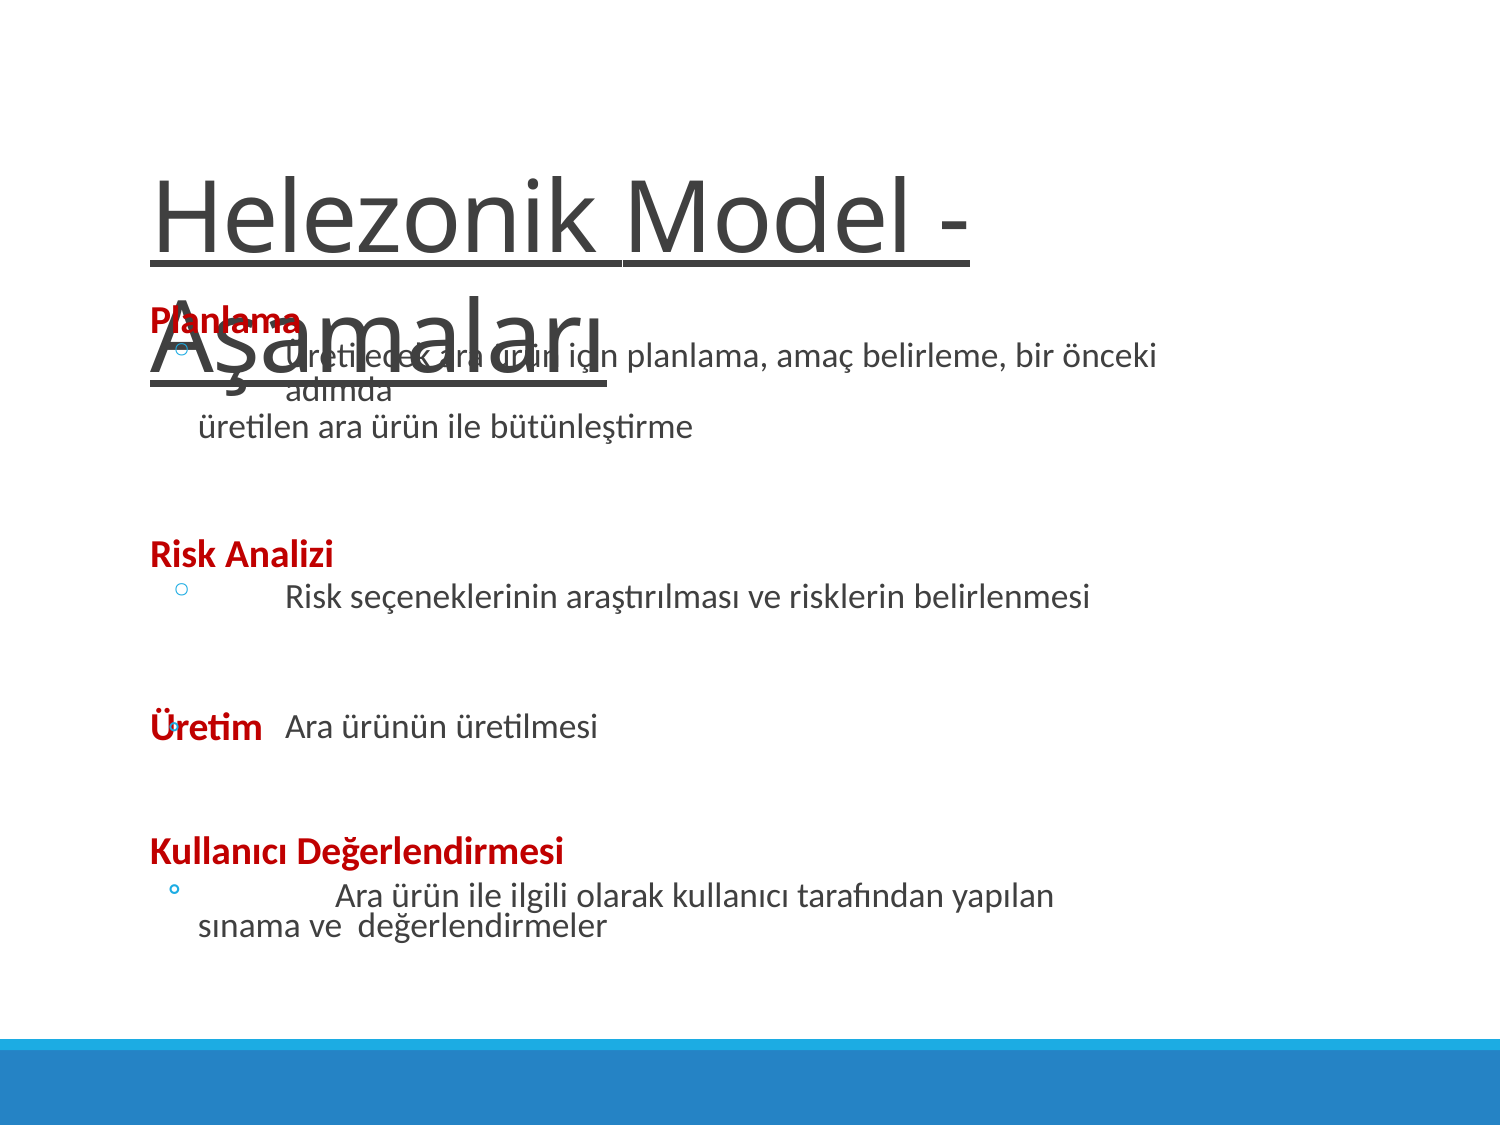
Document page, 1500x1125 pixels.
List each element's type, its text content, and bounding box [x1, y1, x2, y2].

text_box Planlama Üretilecek ara ürün için planlama, amaç belirleme, bir önceki adımda üretilen ara ürün ile bütünleştirme Risk Analizi Risk seçeneklerinin araştırılması ve risklerin belirlenmesi Üretim [147, 293, 1273, 748]
text_box Kullanıcı Değerlendirmesi Ara ürün ile ilgili olarak kullanıcı tarafından yapılan sınama ve değerlendirmeler [147, 824, 1158, 944]
text_box Ara ürünün üretilmesi [282, 700, 602, 746]
title Helezonik Model - Aşamaları [147, 150, 1376, 393]
text_box ◦ [167, 700, 181, 746]
